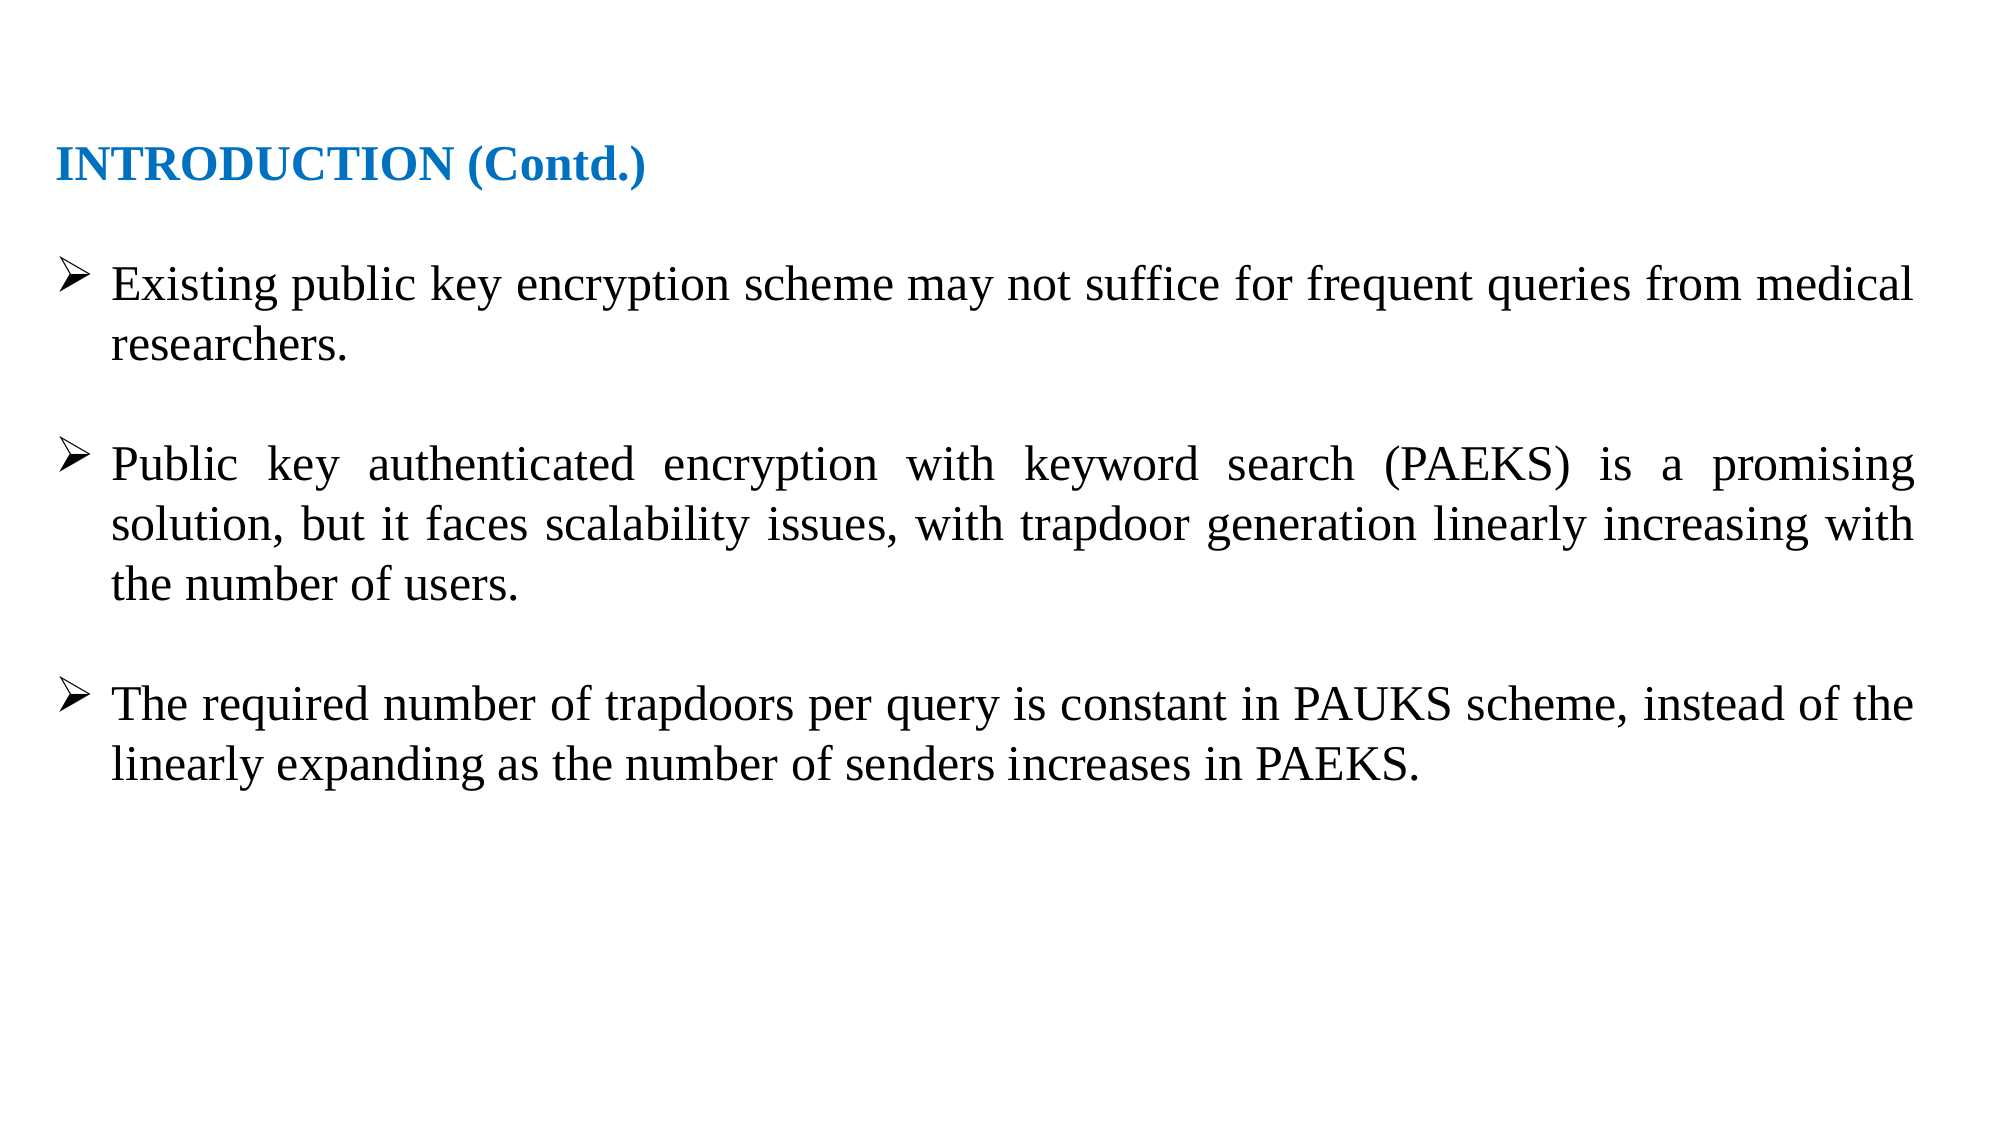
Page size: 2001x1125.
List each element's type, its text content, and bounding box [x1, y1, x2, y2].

text_box INTRODUCTION (Contd.) Existing public key encryption scheme may not suffice for frequent queries from medical researchers. Public key authenticated encryption with keyword search (PAEKS) is a promising solution, but it faces scalability issues, with trapdoor generation linearly increasing with the number of users. The required number of trapdoors per query is constant in PAUKS scheme, instead of the linearly expanding as the number of senders increases in PAEKS. [40, 63, 1932, 919]
